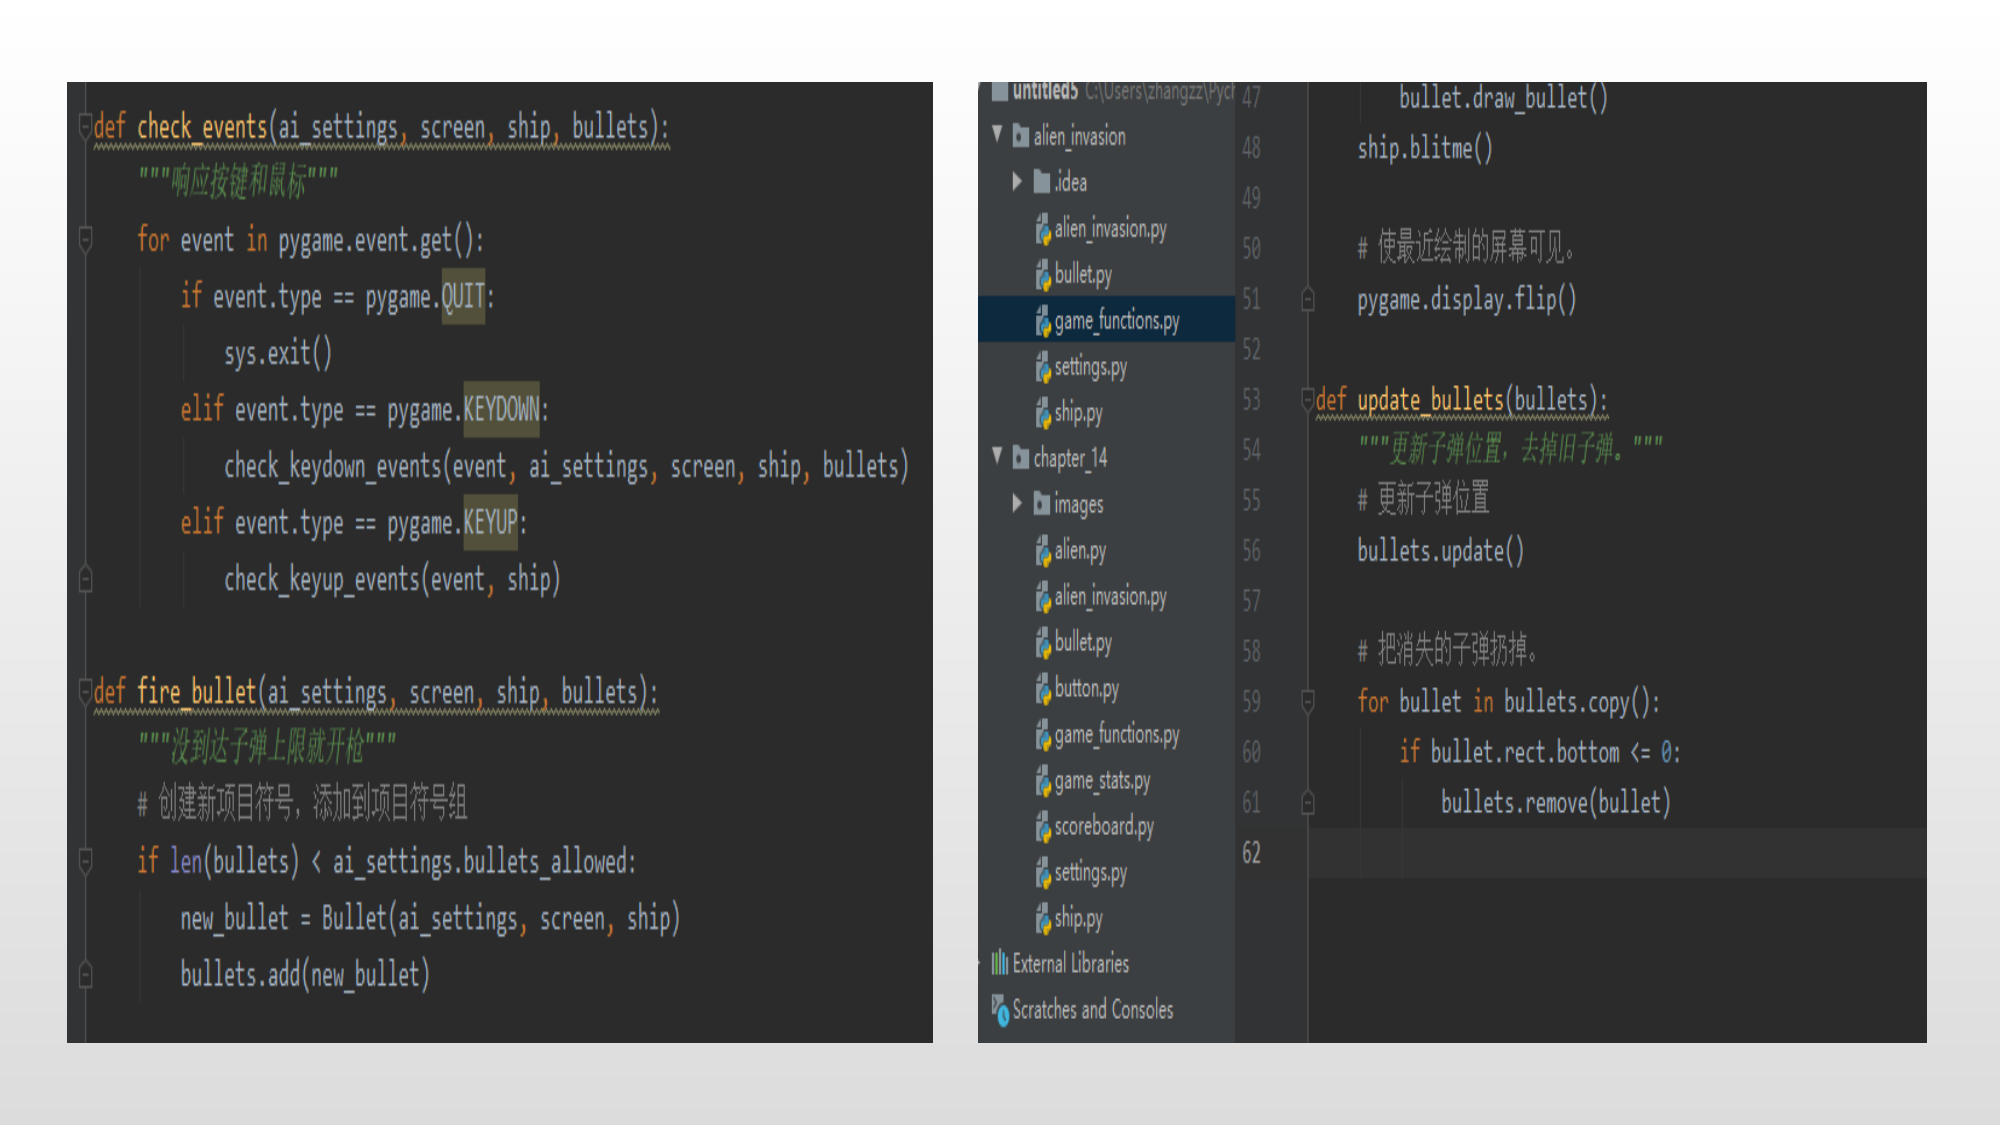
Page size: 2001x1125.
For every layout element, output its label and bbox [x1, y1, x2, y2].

picture [978, 82, 1927, 1043]
picture [67, 82, 933, 1043]
